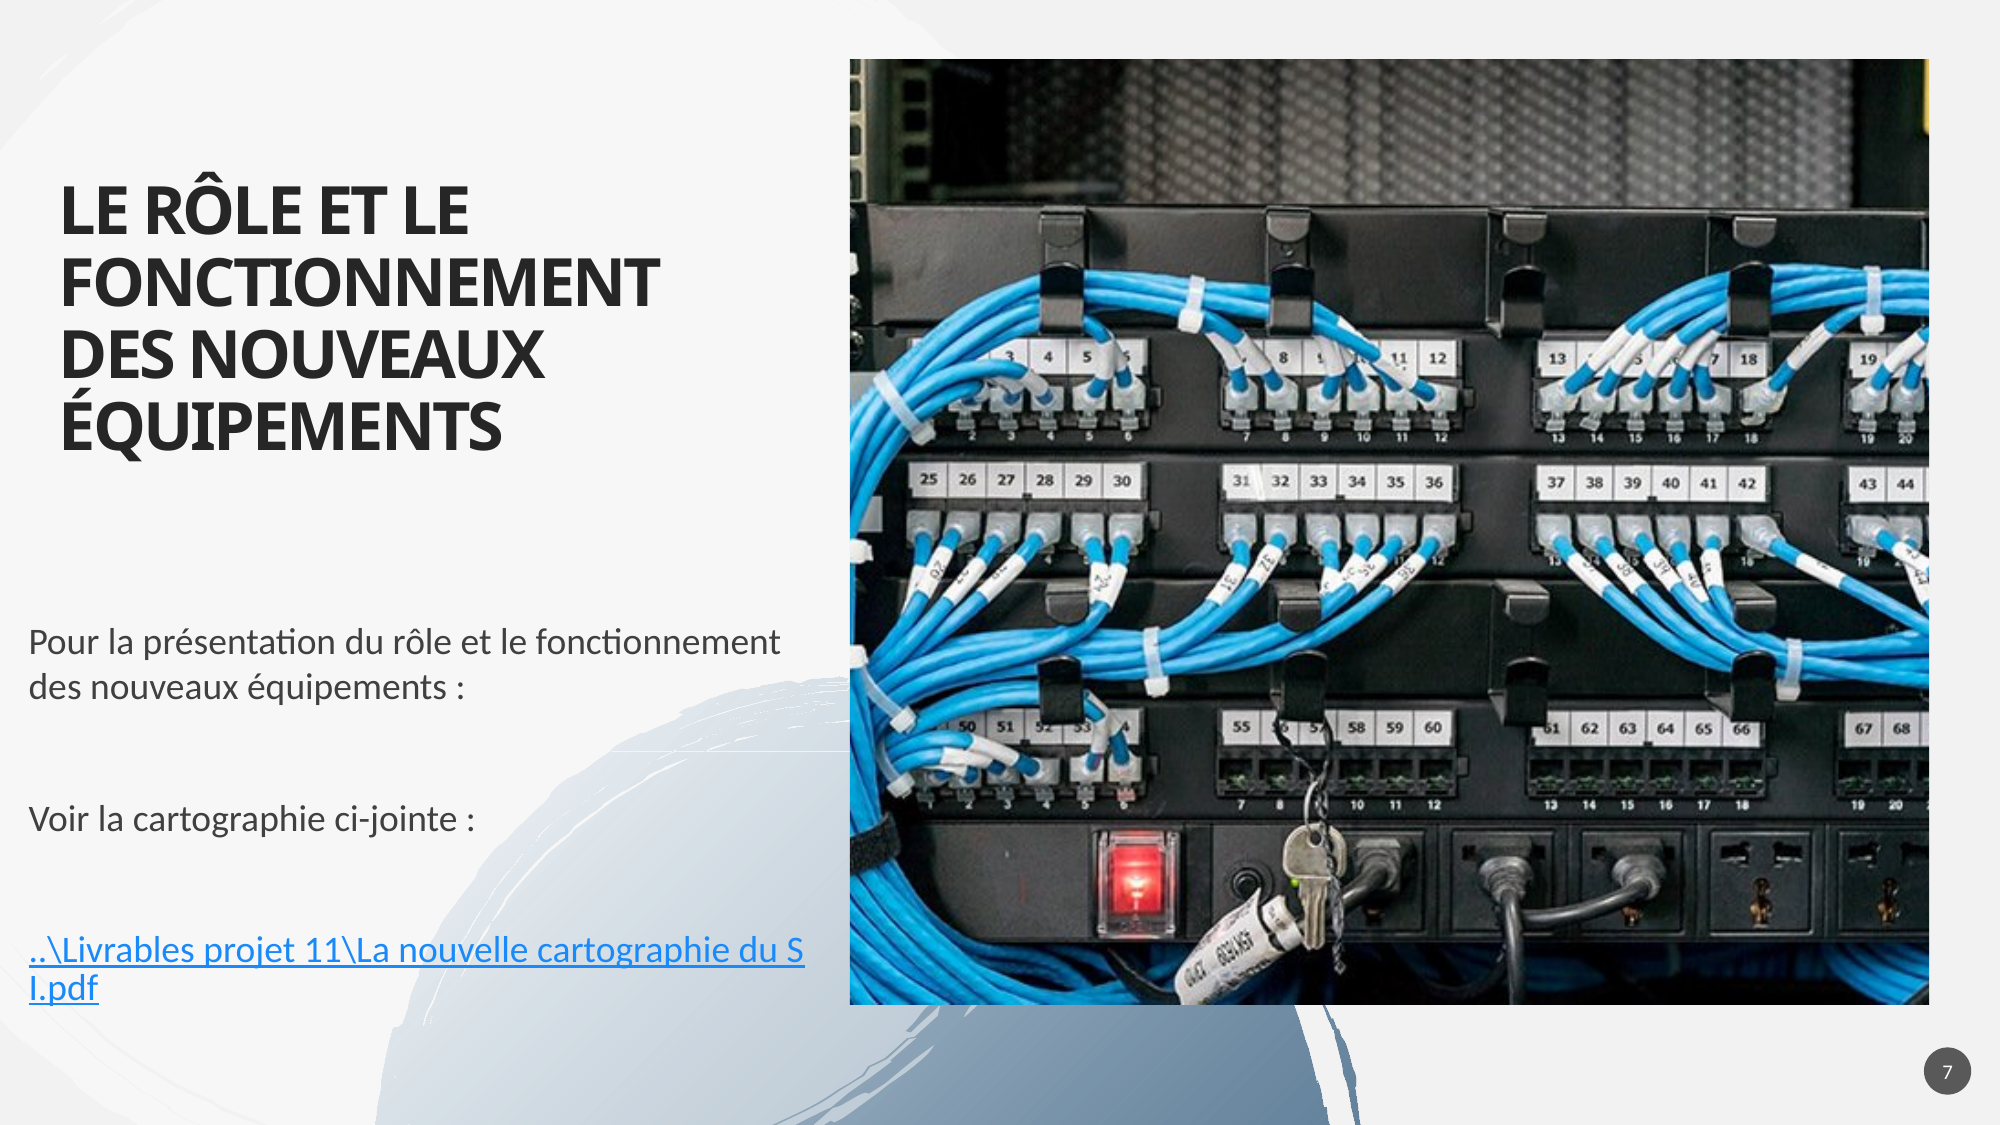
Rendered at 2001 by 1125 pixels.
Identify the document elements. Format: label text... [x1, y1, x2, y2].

text_box Pour la présentation du rôle et le fonctionnement des nouveaux équipements : Voir la cartographie ci-jointe : ..\Livrables projet 11\La nouvelle cartographie du SI.pdf [28, 616, 807, 1125]
slide_number 7 [1923, 1047, 1972, 1095]
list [849, 58, 1930, 1005]
title LE RÔLE ET LE FONCTIONNEMENT DES NOUVEAUX ÉQUIPEMENTS [59, 59, 746, 616]
